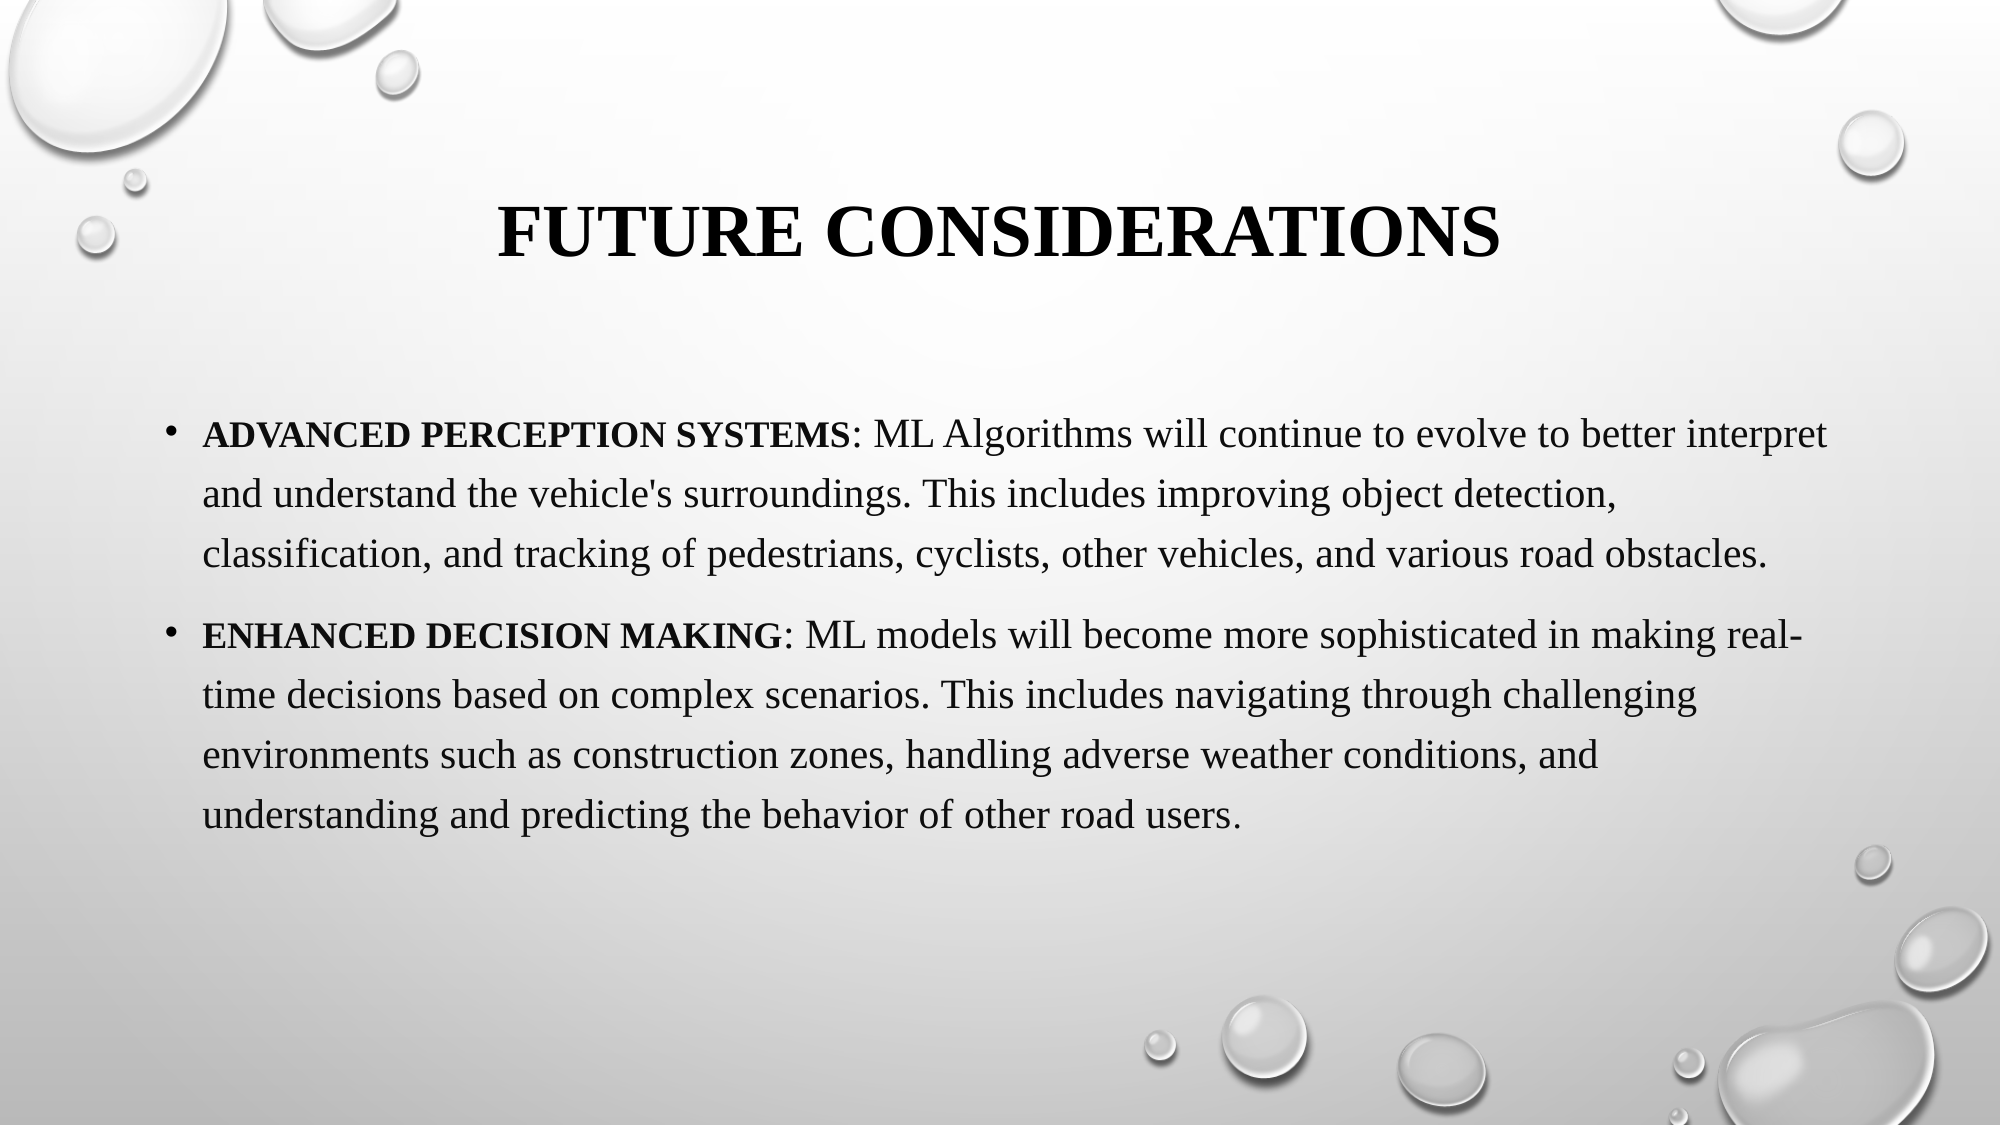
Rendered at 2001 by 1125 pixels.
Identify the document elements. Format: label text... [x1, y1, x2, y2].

title Future considerations [149, 101, 1851, 364]
list Advanced Perception Systems: ML Algorithms will continue to evolve to better interpret and understand the vehicle's surroundings. This includes improving object detection, classification, and tracking of pedestrians, cyclists, other vehicles, and various road obstacles. Enhanced Decision Making: ML models will become more sophisticated in making real-time decisions based on complex scenarios. This includes navigating through challenging environments such as construction zones, handling adverse weather conditions, and understanding and predicting the behavior of other road users. [149, 388, 1850, 950]
picture [0, 0, 2000, 1125]
